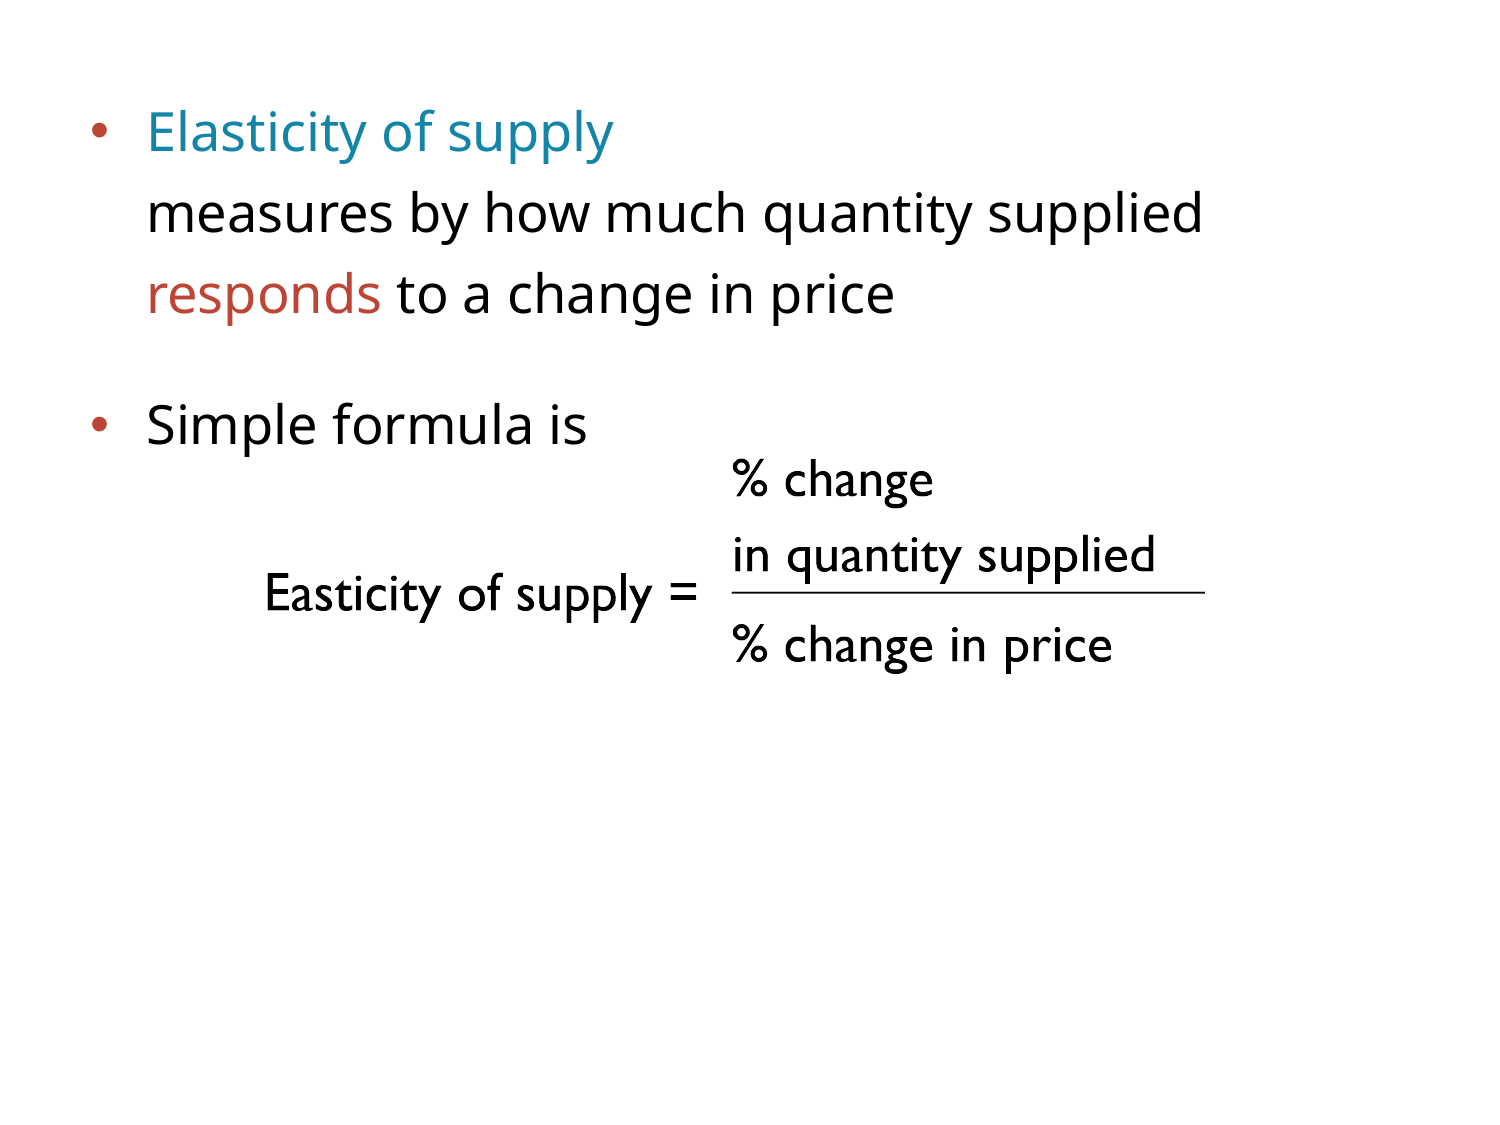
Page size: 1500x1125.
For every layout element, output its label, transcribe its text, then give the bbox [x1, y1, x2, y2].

picture [263, 450, 1205, 674]
list Elasticity of supply measures by how much quantity supplied responds to a change in price Simple formula is [75, 73, 1289, 469]
